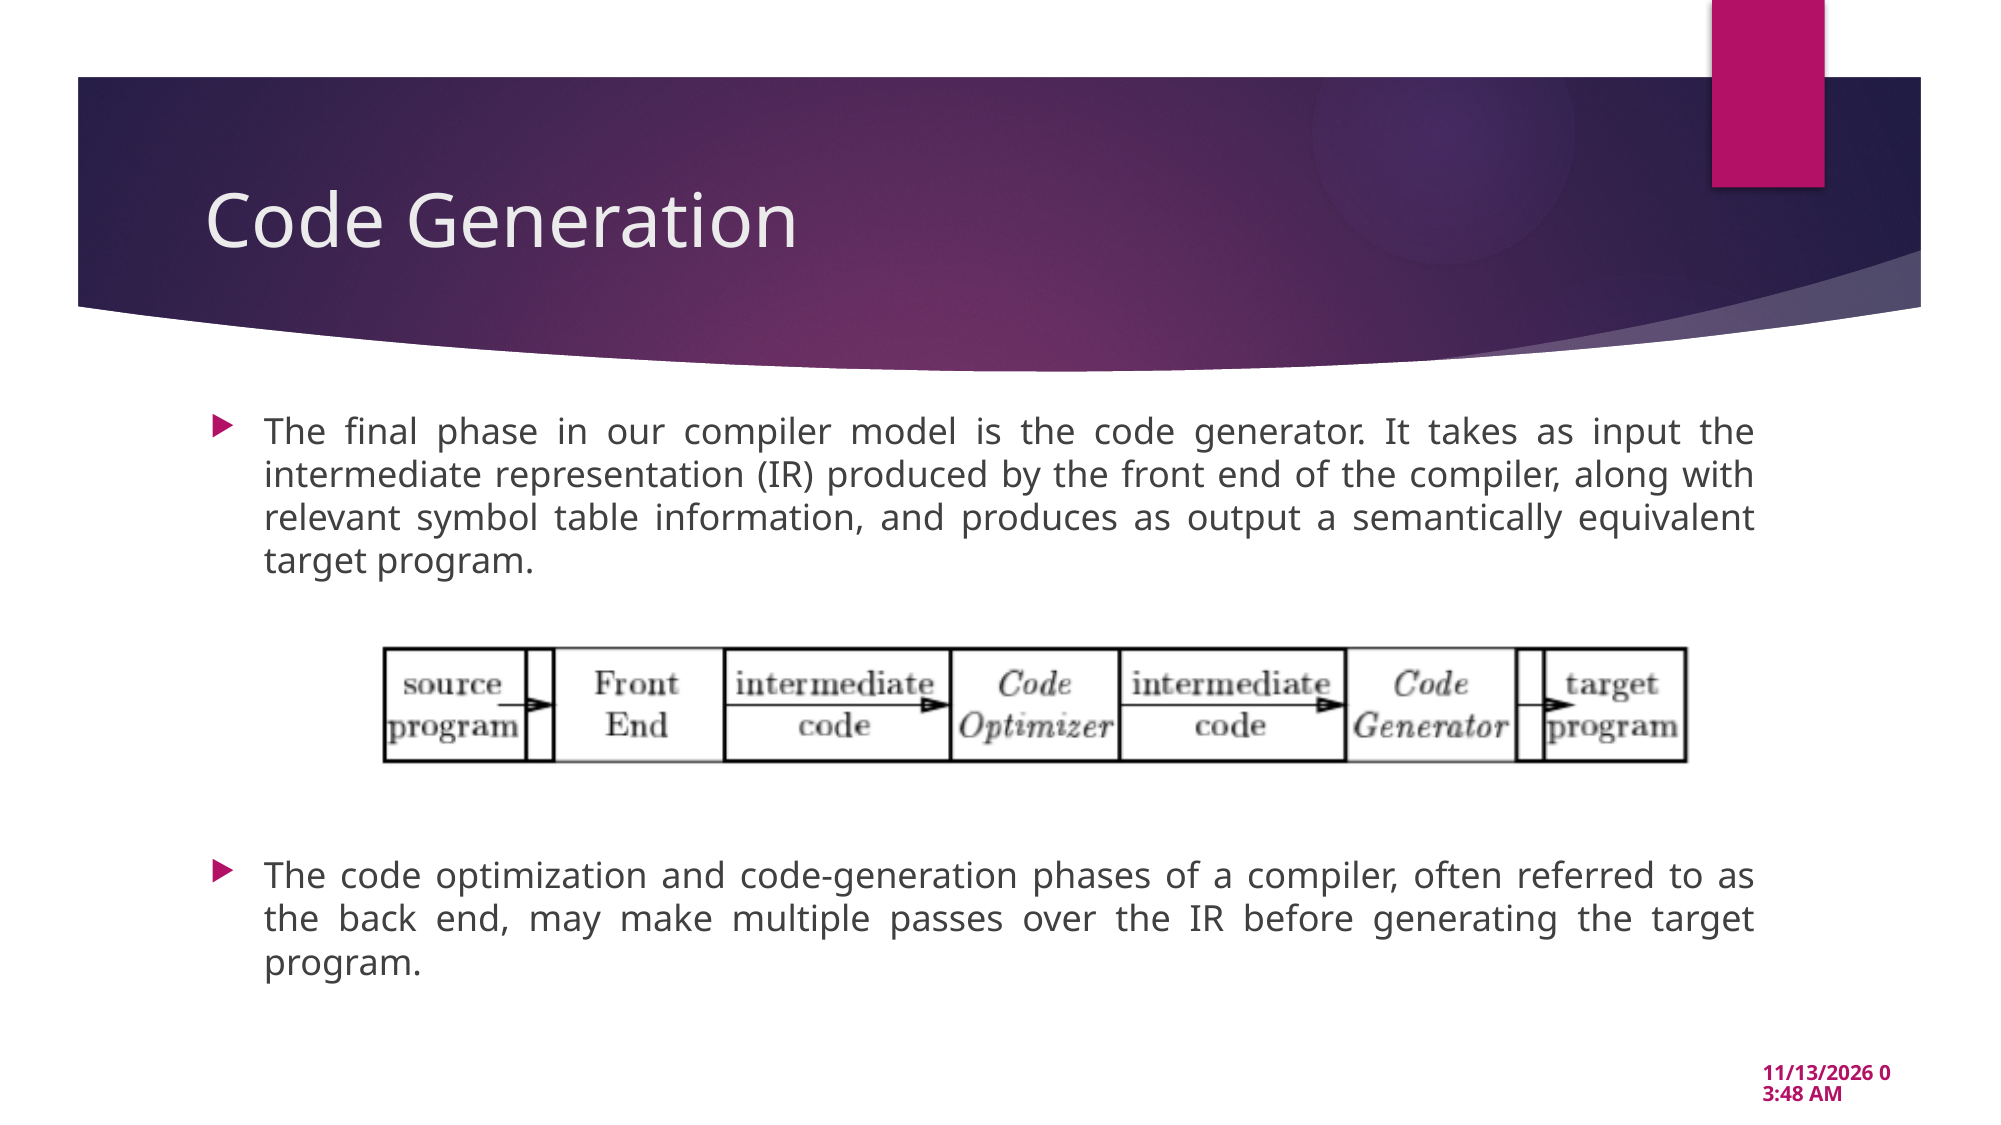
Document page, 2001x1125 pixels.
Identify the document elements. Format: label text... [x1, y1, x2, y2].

picture [339, 608, 1719, 800]
list The final phase in our compiler model is the code generator. It takes as input the intermediate representation (IR) produced by the front end of the compiler, along with relevant symbol table information, and produces as output a semantically equivalent target program. The code optimization and code-generation phases of a compiler, often referred to as the back end, may make multiple passes over the IR before generating the target program. [195, 400, 1773, 990]
title Code Generation [189, 159, 1627, 276]
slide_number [1747, 1048, 1911, 1099]
